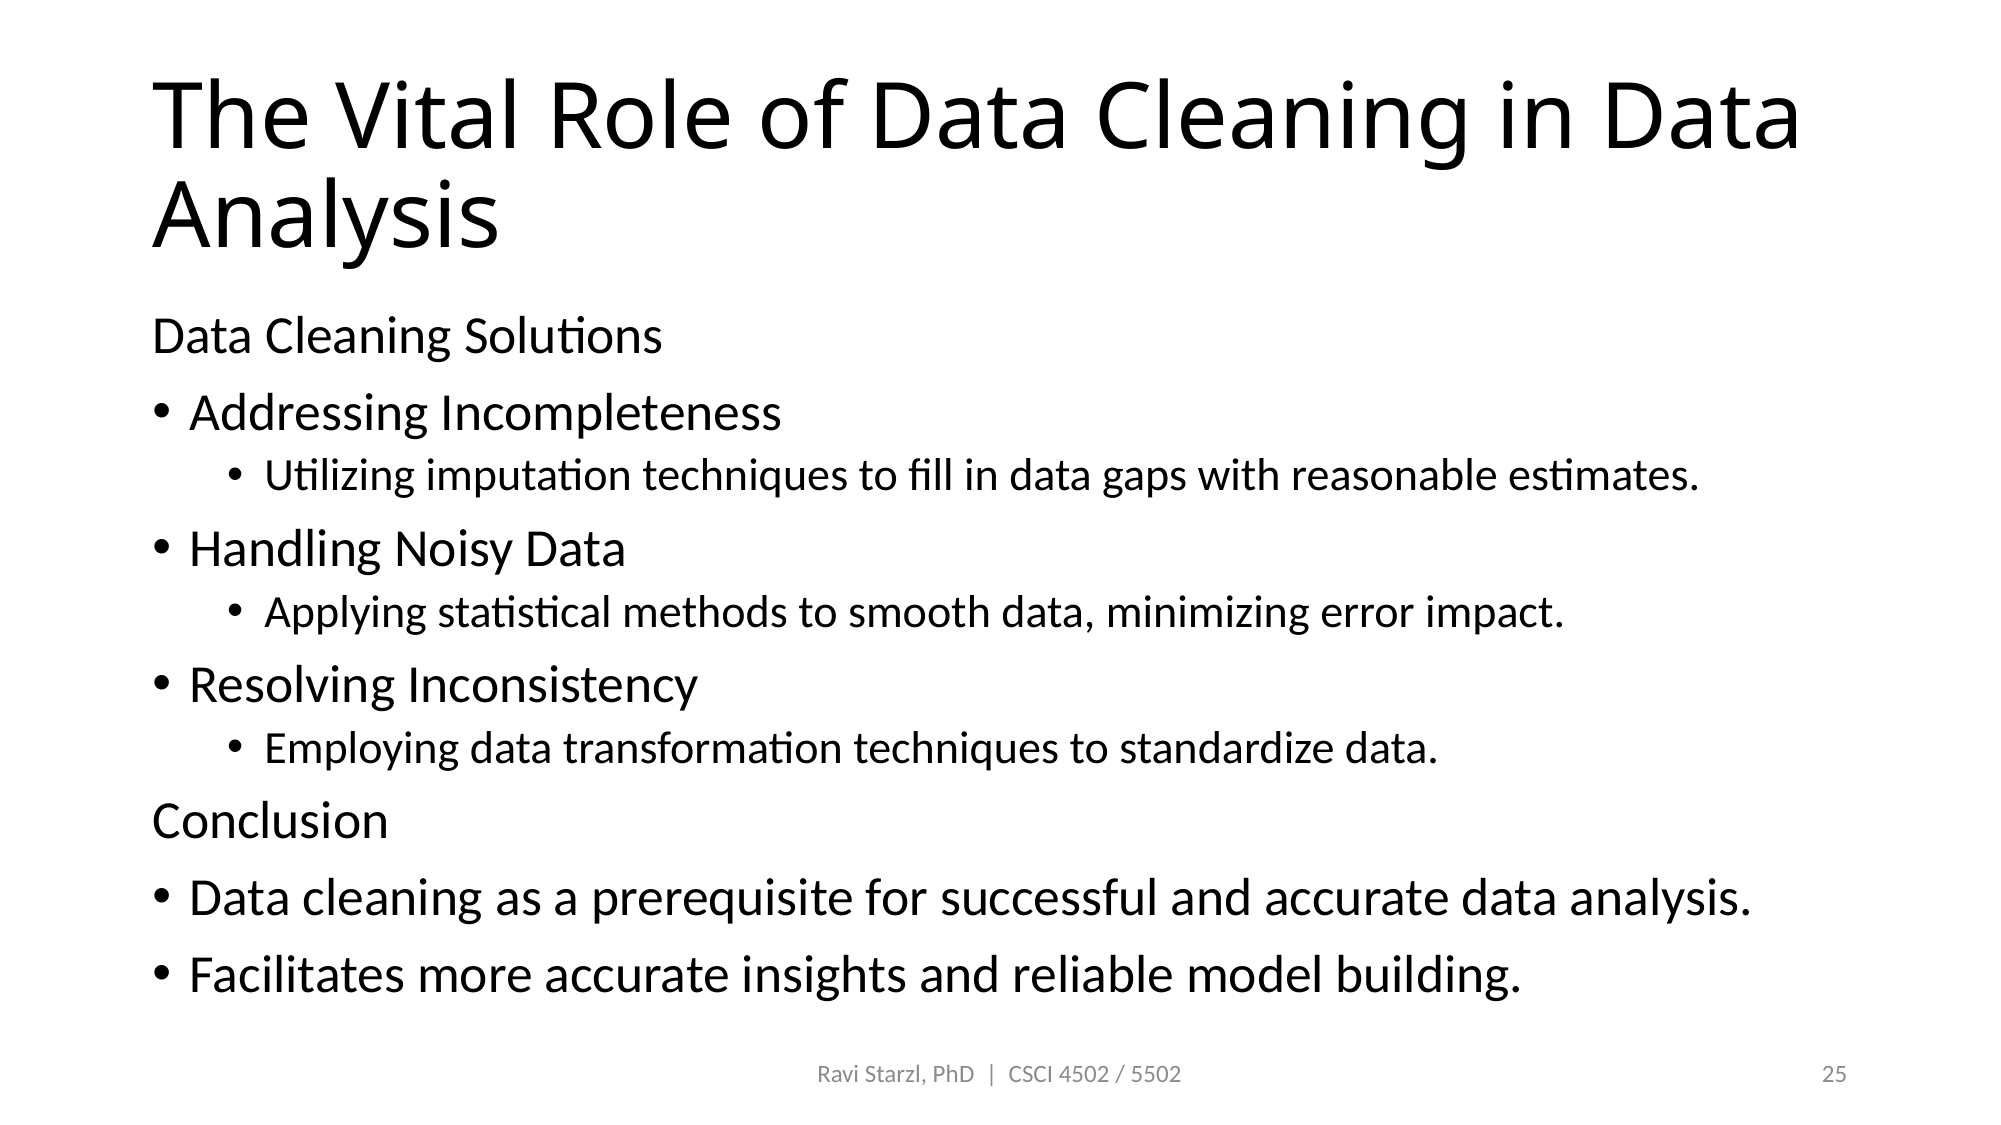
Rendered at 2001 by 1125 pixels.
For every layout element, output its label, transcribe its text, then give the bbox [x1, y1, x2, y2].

title The Vital Role of Data Cleaning in Data Analysis [137, 59, 1863, 278]
footer Ravi Starzl, PhD | CSCI 4502 / 5502 [662, 1042, 1338, 1103]
slide_number 25 [1412, 1042, 1863, 1103]
list Data Cleaning Solutions Addressing Incompleteness Utilizing imputation techniques to fill in data gaps with reasonable estimates. Handling Noisy Data Applying statistical methods to smooth data, minimizing error impact. Resolving Inconsistency Employing data transformation techniques to standardize data. Conclusion Data cleaning as a prerequisite for successful and accurate data analysis. Facilitates more accurate insights and reliable model building. [137, 299, 1863, 1014]
